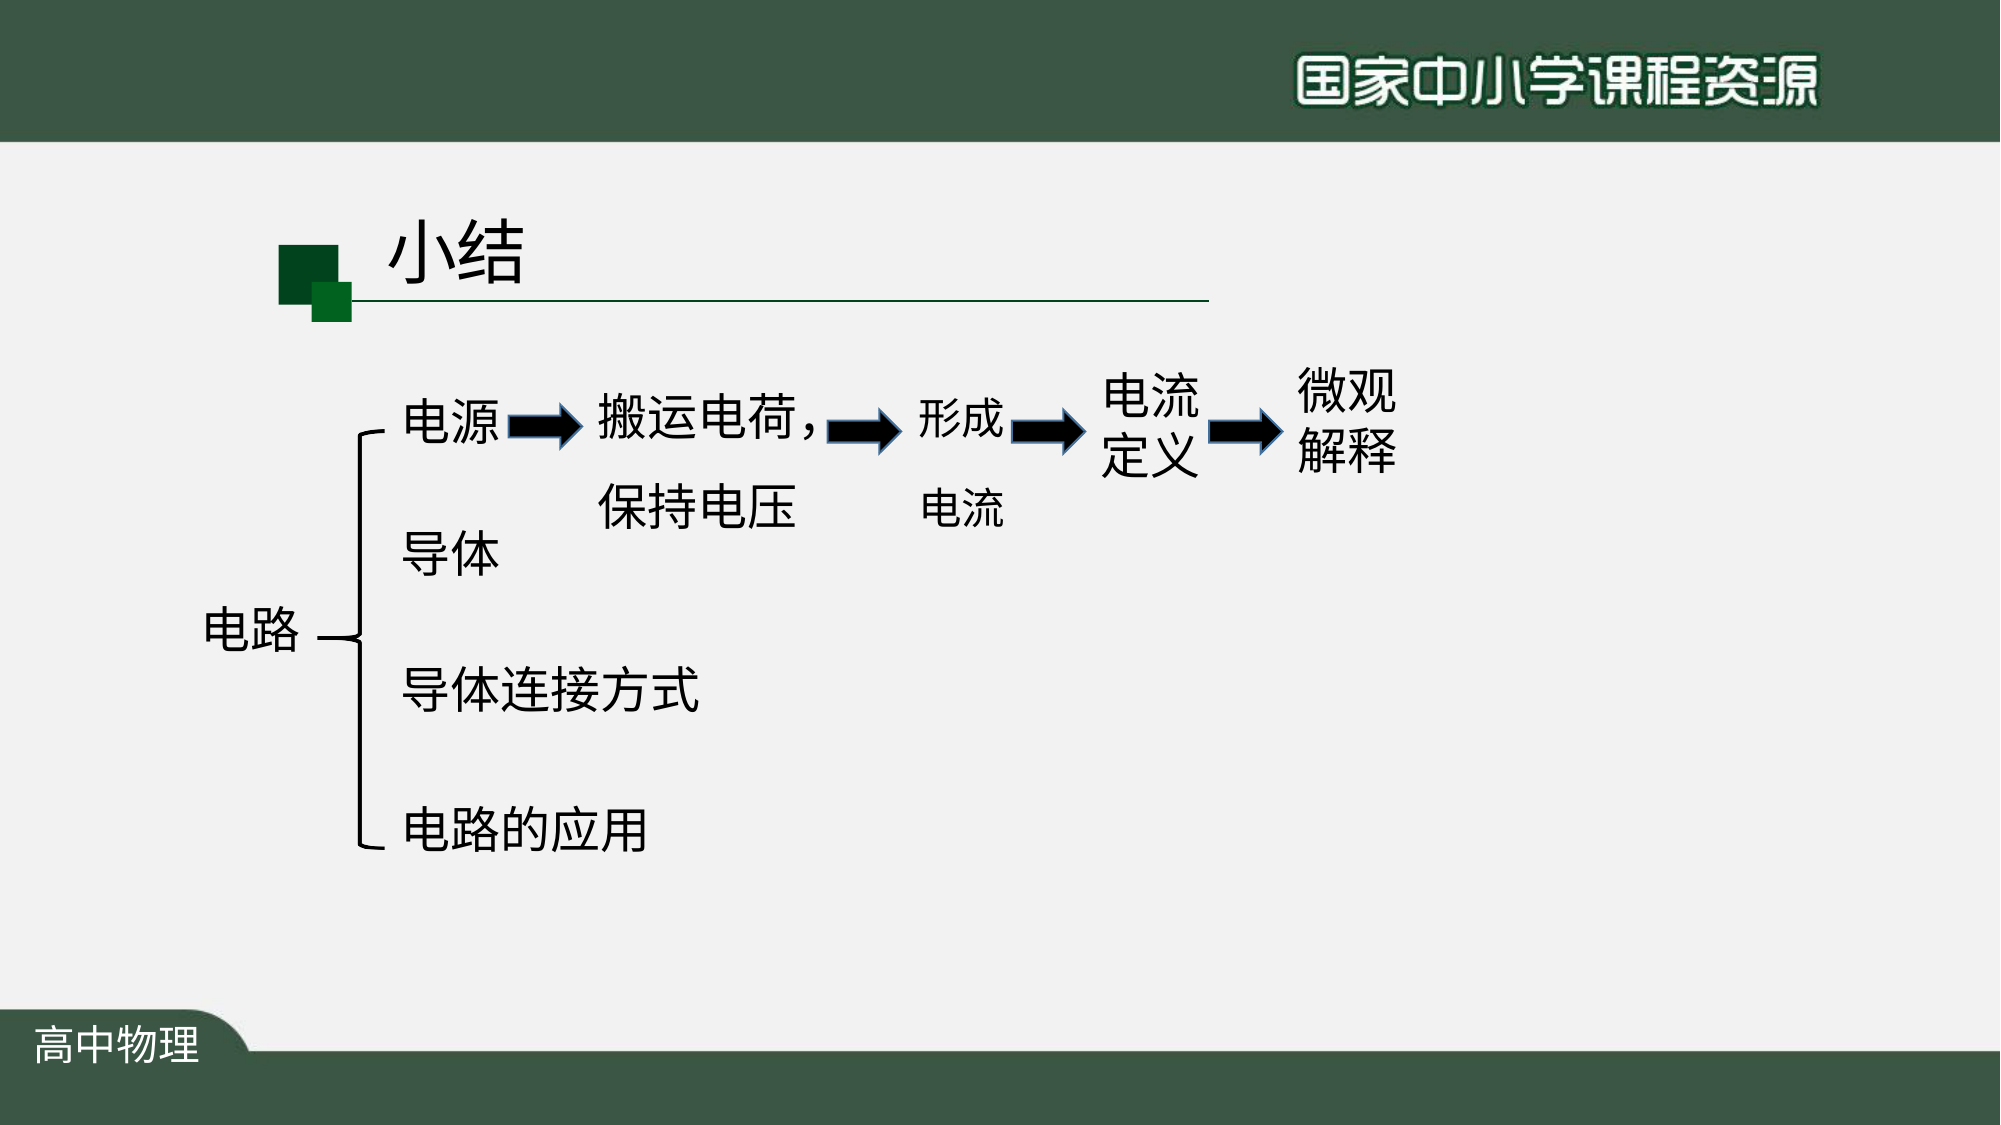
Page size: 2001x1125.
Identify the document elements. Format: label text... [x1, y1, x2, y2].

text_box [510, 409, 580, 444]
text_box [1208, 407, 1285, 456]
text_box 微观 解释 [1295, 357, 1400, 480]
text_box 导体 电路 导体连接方式 电路的应用 [198, 504, 703, 859]
picture [0, 0, 2000, 1125]
text_box 电源 [398, 388, 503, 451]
text_box [1211, 414, 1280, 449]
text_box [826, 407, 903, 456]
text_box [1013, 414, 1083, 449]
text_box [278, 244, 339, 305]
text_box 电流 定义 [1098, 362, 1203, 485]
footer 高中物理 [31, 1013, 202, 1125]
text_box [829, 414, 899, 449]
title 小结 [384, 205, 530, 396]
text_box [1010, 407, 1087, 456]
text_box [317, 429, 385, 504]
text_box 搬运电荷， 形成 保持电压 电流 [595, 357, 1019, 540]
text_box [507, 402, 584, 451]
text_box [311, 281, 352, 322]
